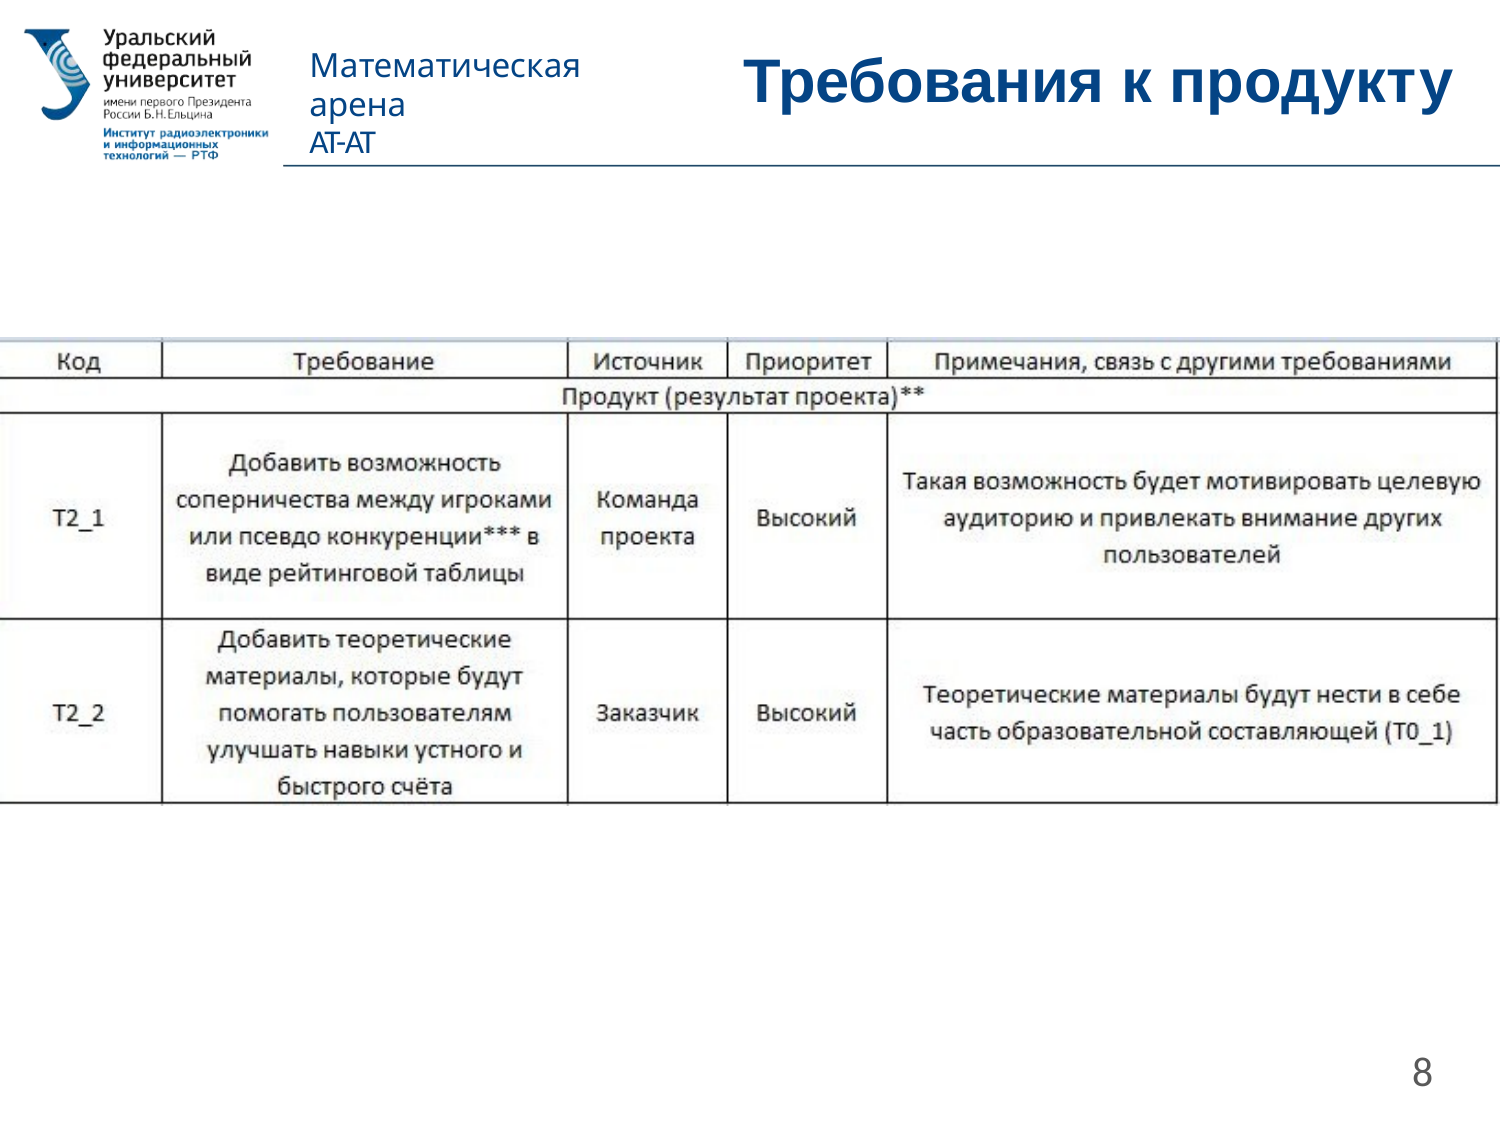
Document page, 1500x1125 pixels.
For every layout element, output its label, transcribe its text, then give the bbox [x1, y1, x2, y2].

picture [15, 22, 1500, 173]
picture [0, 337, 1500, 807]
text_box Математическая арена AT-AT [307, 44, 670, 161]
text_box 2 [1405, 1053, 1440, 1095]
title Требования к продукту [740, 38, 1454, 229]
